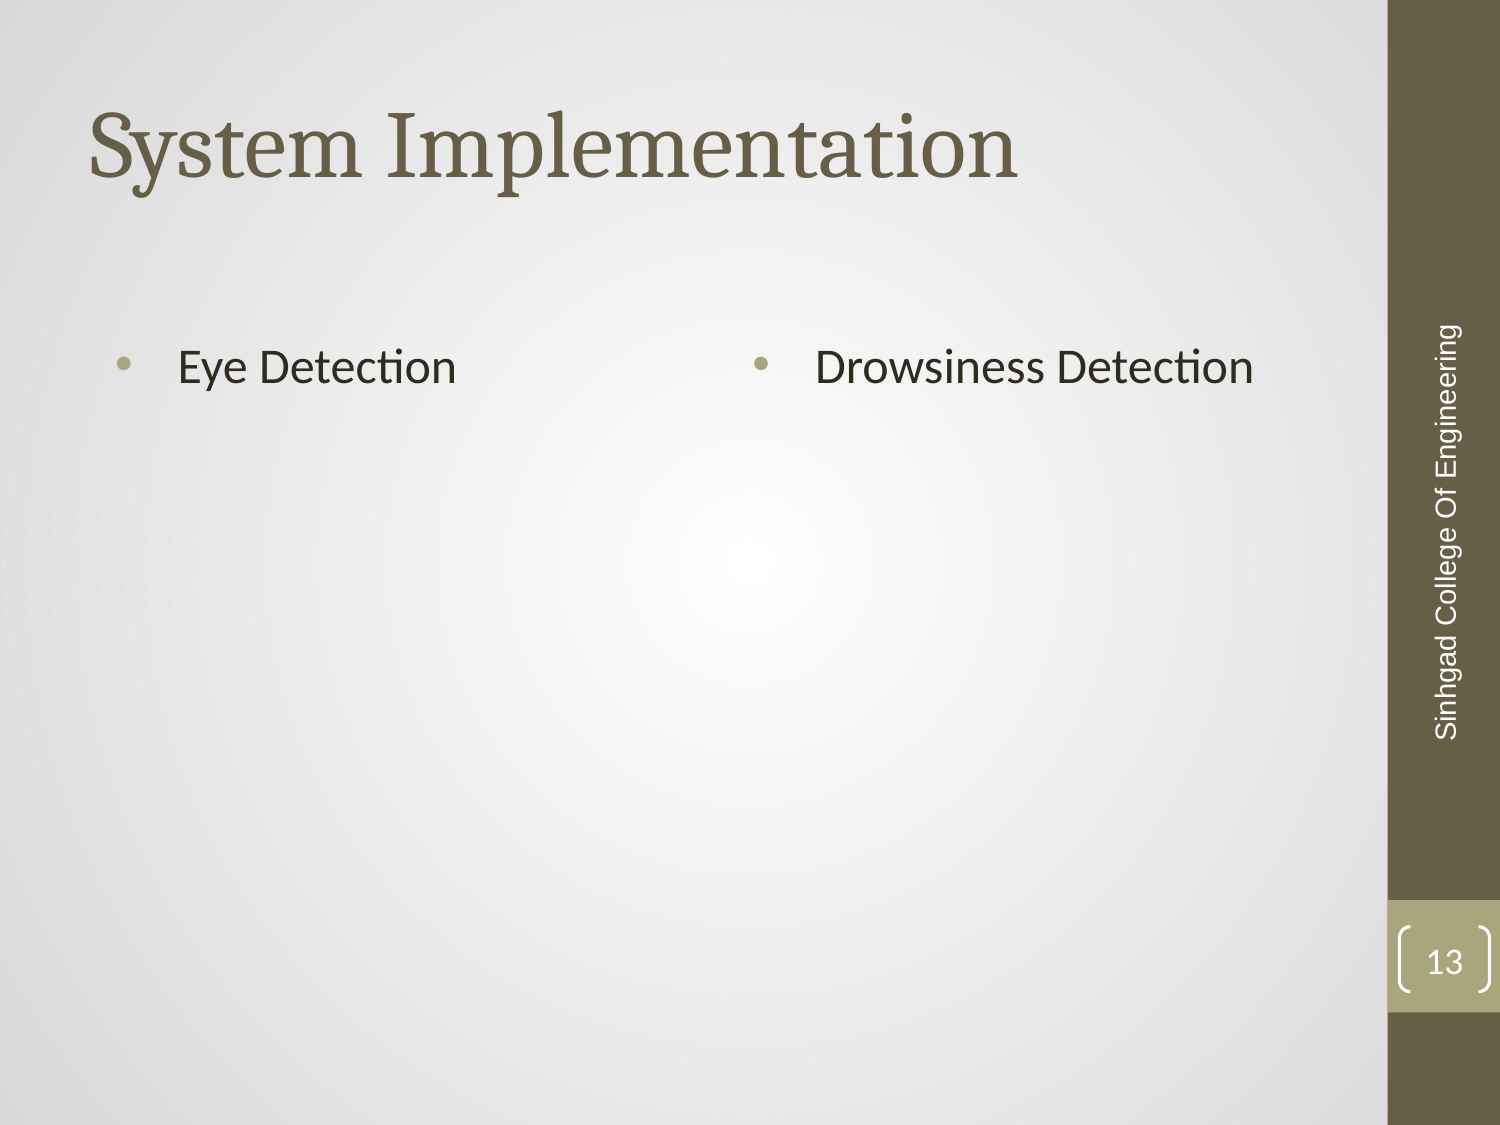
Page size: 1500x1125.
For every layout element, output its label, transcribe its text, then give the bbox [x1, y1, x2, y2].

slide_number 13 [1397, 925, 1492, 994]
title System Implementation [75, 45, 1325, 233]
list Drowsiness Detection [725, 325, 1325, 974]
list Eye Detection [87, 325, 688, 974]
text_box Sinhgad College Of Engineering [1419, 309, 1469, 757]
